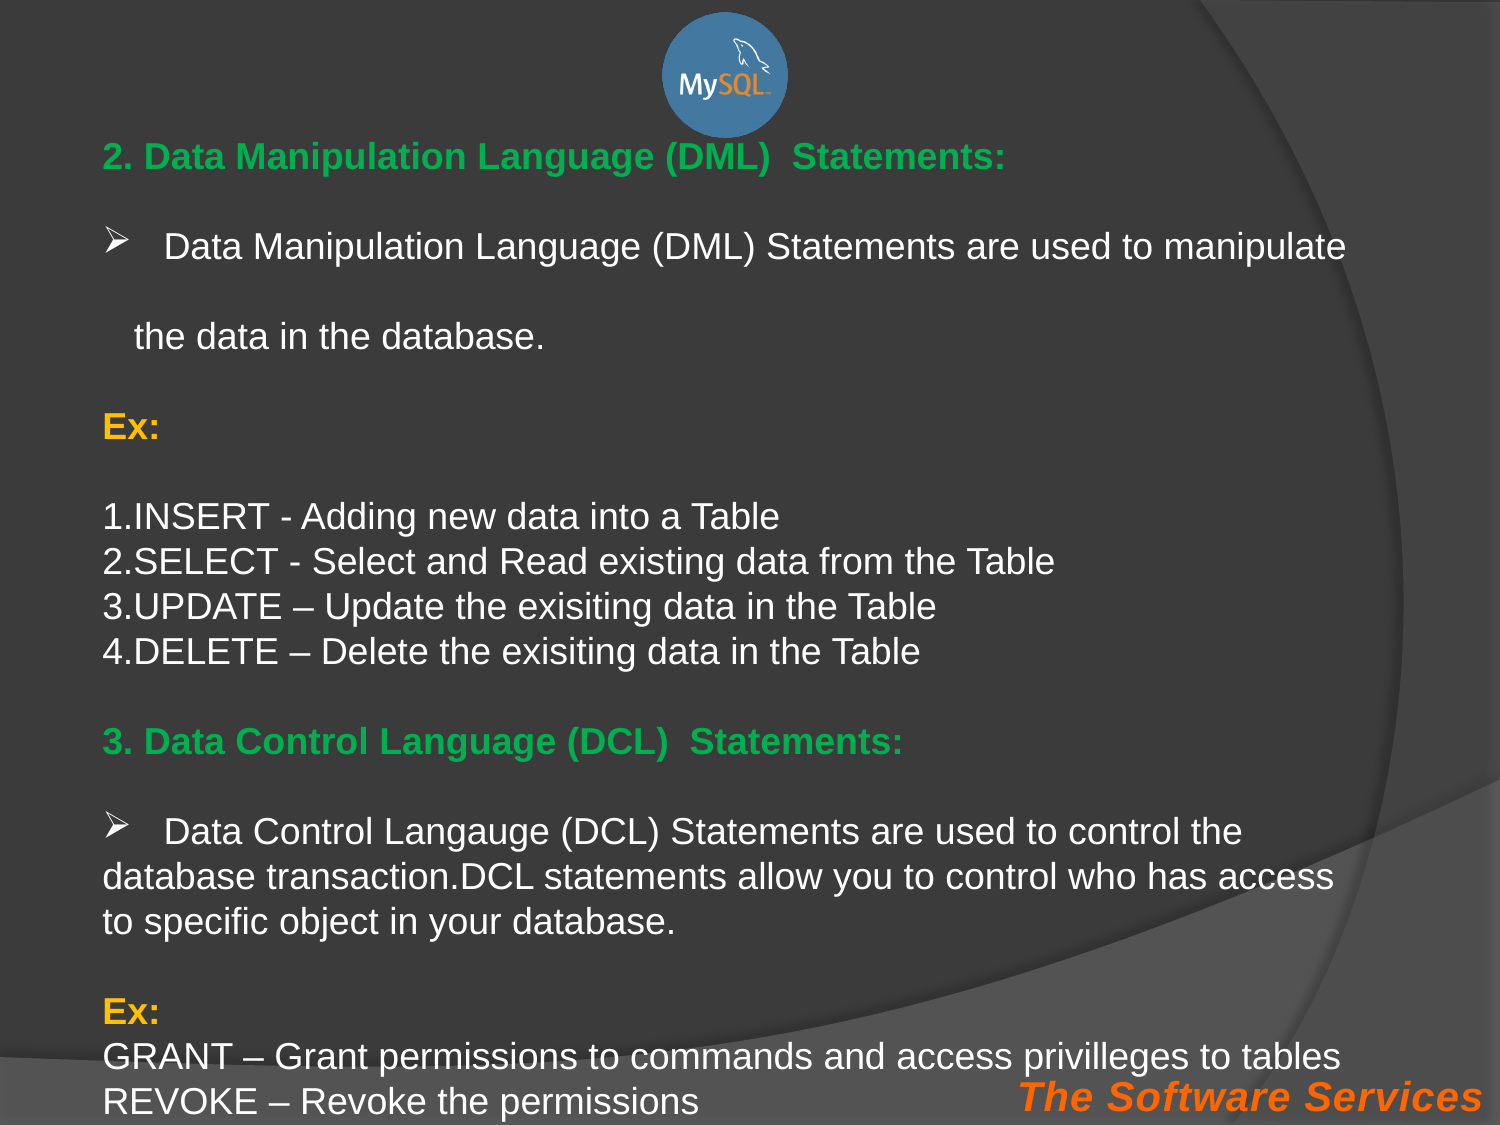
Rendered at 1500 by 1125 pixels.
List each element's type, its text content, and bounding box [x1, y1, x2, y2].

picture [662, 12, 788, 138]
text_box 2. Data Manipulation Language (DML) Statements: Data Manipulation Language (DML) Statements are used to manipulate the data in the database. Ex: 1.INSERT - Adding new data into a Table 2.SELECT - Select and Read existing data from the Table 3.UPDATE – Update the exisiting data in the Table 4.DELETE – Delete the exisiting data in the Table 3. Data Control Language (DCL) Statements: Data Control Langauge (DCL) Statements are used to control the database transaction.DCL statements allow you to control who has access to specific object in your database. Ex: GRANT – Grant permissions to commands and access privilleges to tables REVOKE – Revoke the permissions [87, 124, 1375, 1125]
text_box The Software Services [1375, 1062, 1499, 1125]
